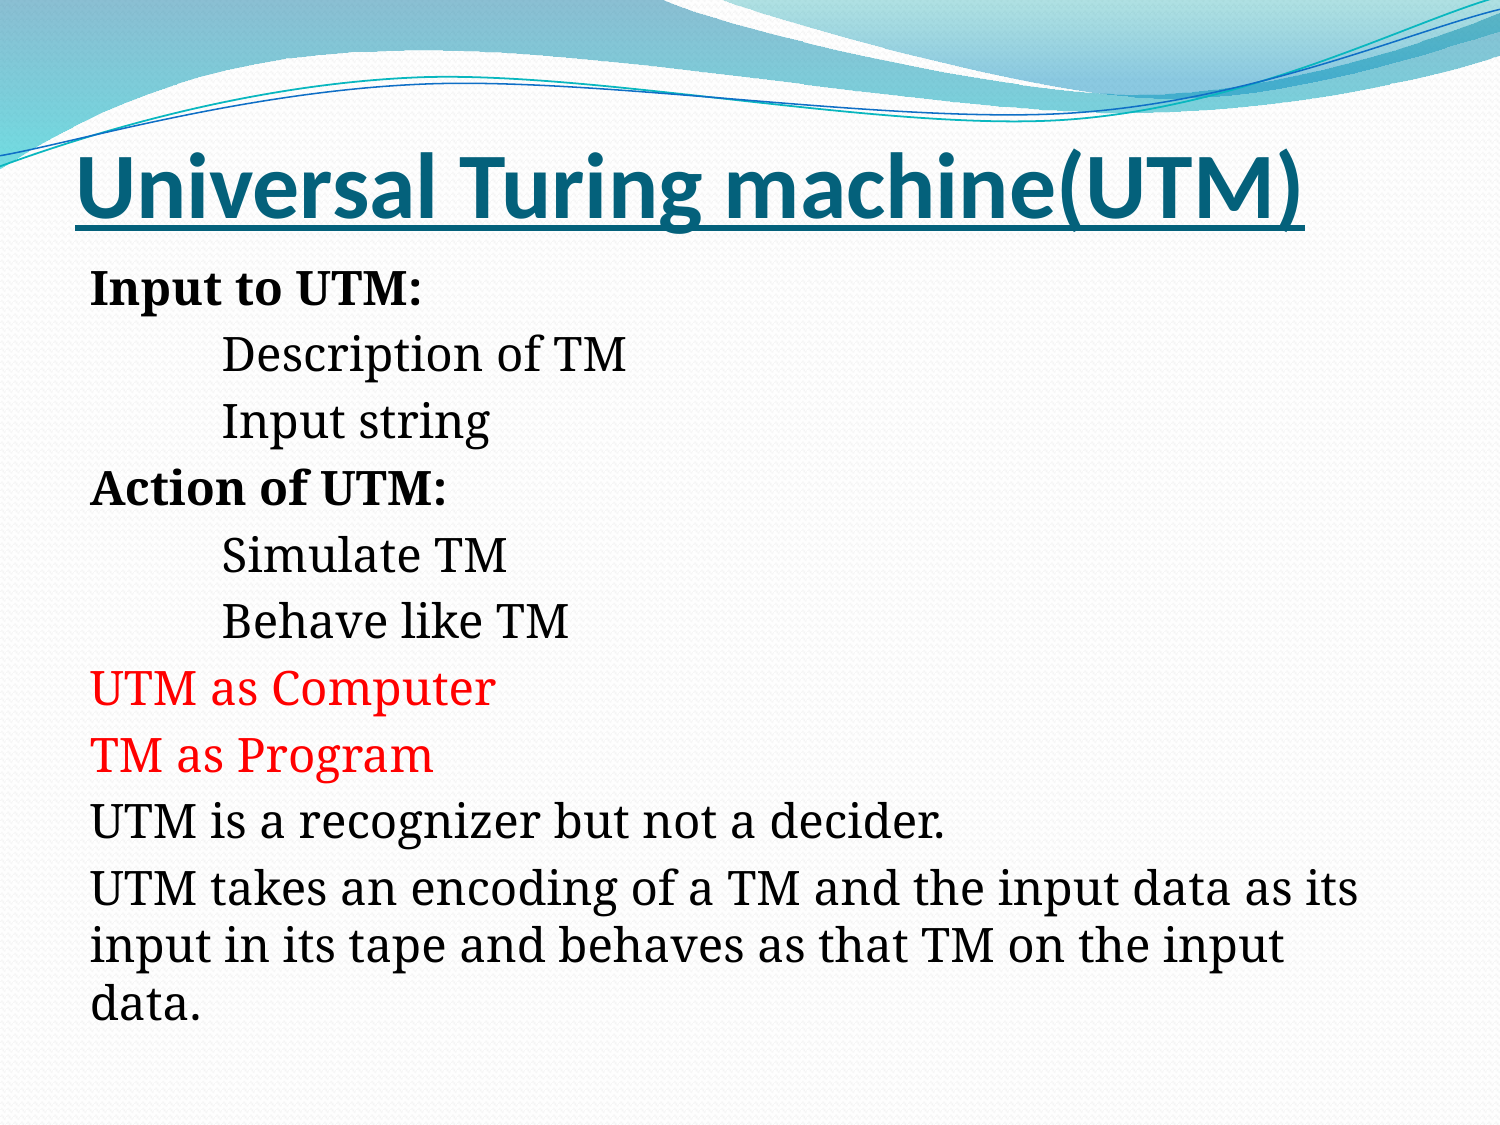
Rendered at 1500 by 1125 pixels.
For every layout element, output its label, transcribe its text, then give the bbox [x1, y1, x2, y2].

list Input to UTM: Description of TM Input string Action of UTM: Simulate TM Behave like TM UTM as Computer TM as Program UTM is a recognizer but not a decider. UTM takes an encoding of a TM and the input data as its input in its tape and behaves as that TM on the input data. [75, 249, 1425, 1038]
title Universal Turing machine(UTM) [75, 115, 1425, 238]
